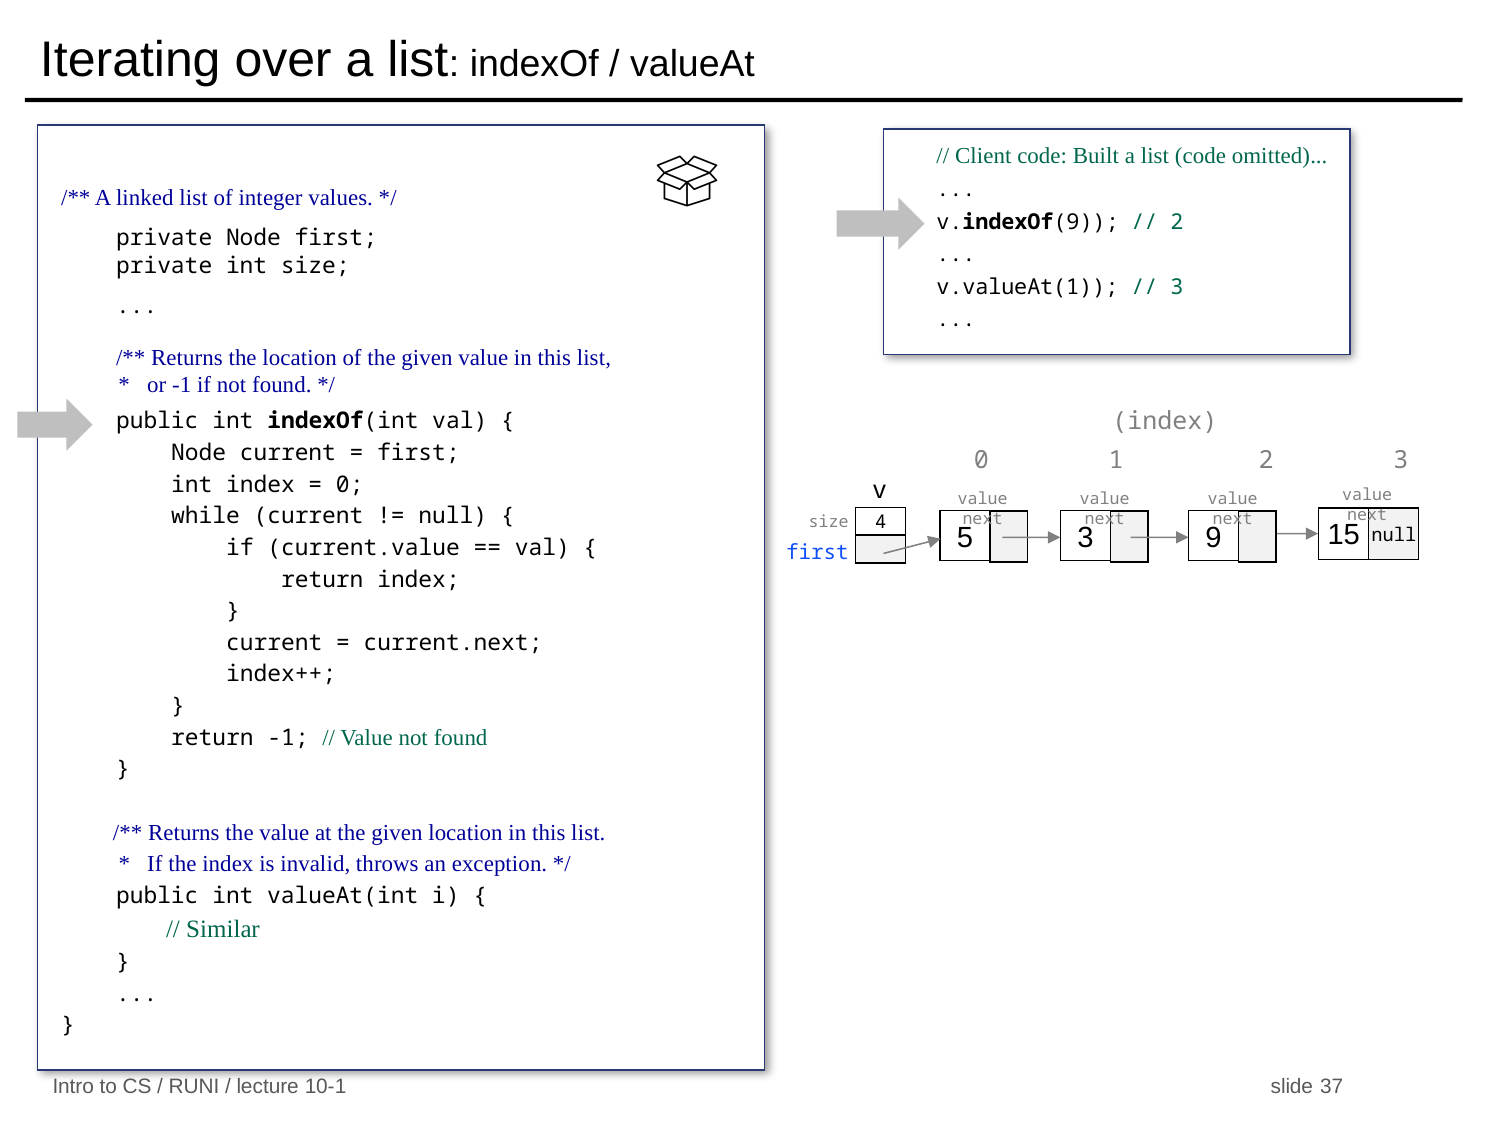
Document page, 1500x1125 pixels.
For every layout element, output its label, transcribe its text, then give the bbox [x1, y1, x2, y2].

text_box value next [1171, 482, 1294, 535]
text_box value next [1044, 482, 1166, 535]
text_box [1130, 535, 1188, 544]
text_box 5 [944, 535, 990, 561]
text_box 15 [1318, 532, 1368, 560]
text_box /** A linked list of integer values. */ private Node first; private int size; ... /** Returns the location of the given value in this list, * or -1 if not found. */ public int indexOf(int val) { Node current = first; int index = 0; while (current != null) { if (current.value == val) { return index; } current = current.next; index++; } return -1; // Value not found } /** Returns the value at the given location in this list. * If the index is invalid, throws an exception. */ public int valueAt(int i) { // Similar } ... } [37, 125, 765, 1071]
text_box [1294, 532, 1318, 540]
text_box null [1368, 532, 1419, 560]
picture [655, 149, 719, 214]
text_box 0 1 2 3 [959, 436, 1500, 482]
text_box (index) [1097, 397, 1237, 443]
text_box 3 [1060, 535, 1110, 561]
text_box [1238, 535, 1277, 563]
text_box [1110, 535, 1148, 563]
text_box [836, 197, 925, 250]
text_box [780, 471, 941, 569]
text_box 9 [1188, 535, 1238, 561]
text_box [990, 535, 1028, 563]
text_box value next [1305, 482, 1429, 532]
text_box [1002, 535, 1060, 544]
text_box // Client code: Built a list (code omitted)... ... v.indexOf(9)); // 2 ... v.valueAt(1)); // 3 ... [883, 128, 1351, 355]
title Iterating over a list: indexOf / valueAt [24, 12, 1463, 100]
text_box [17, 398, 93, 451]
text_box value next [944, 480, 1044, 535]
